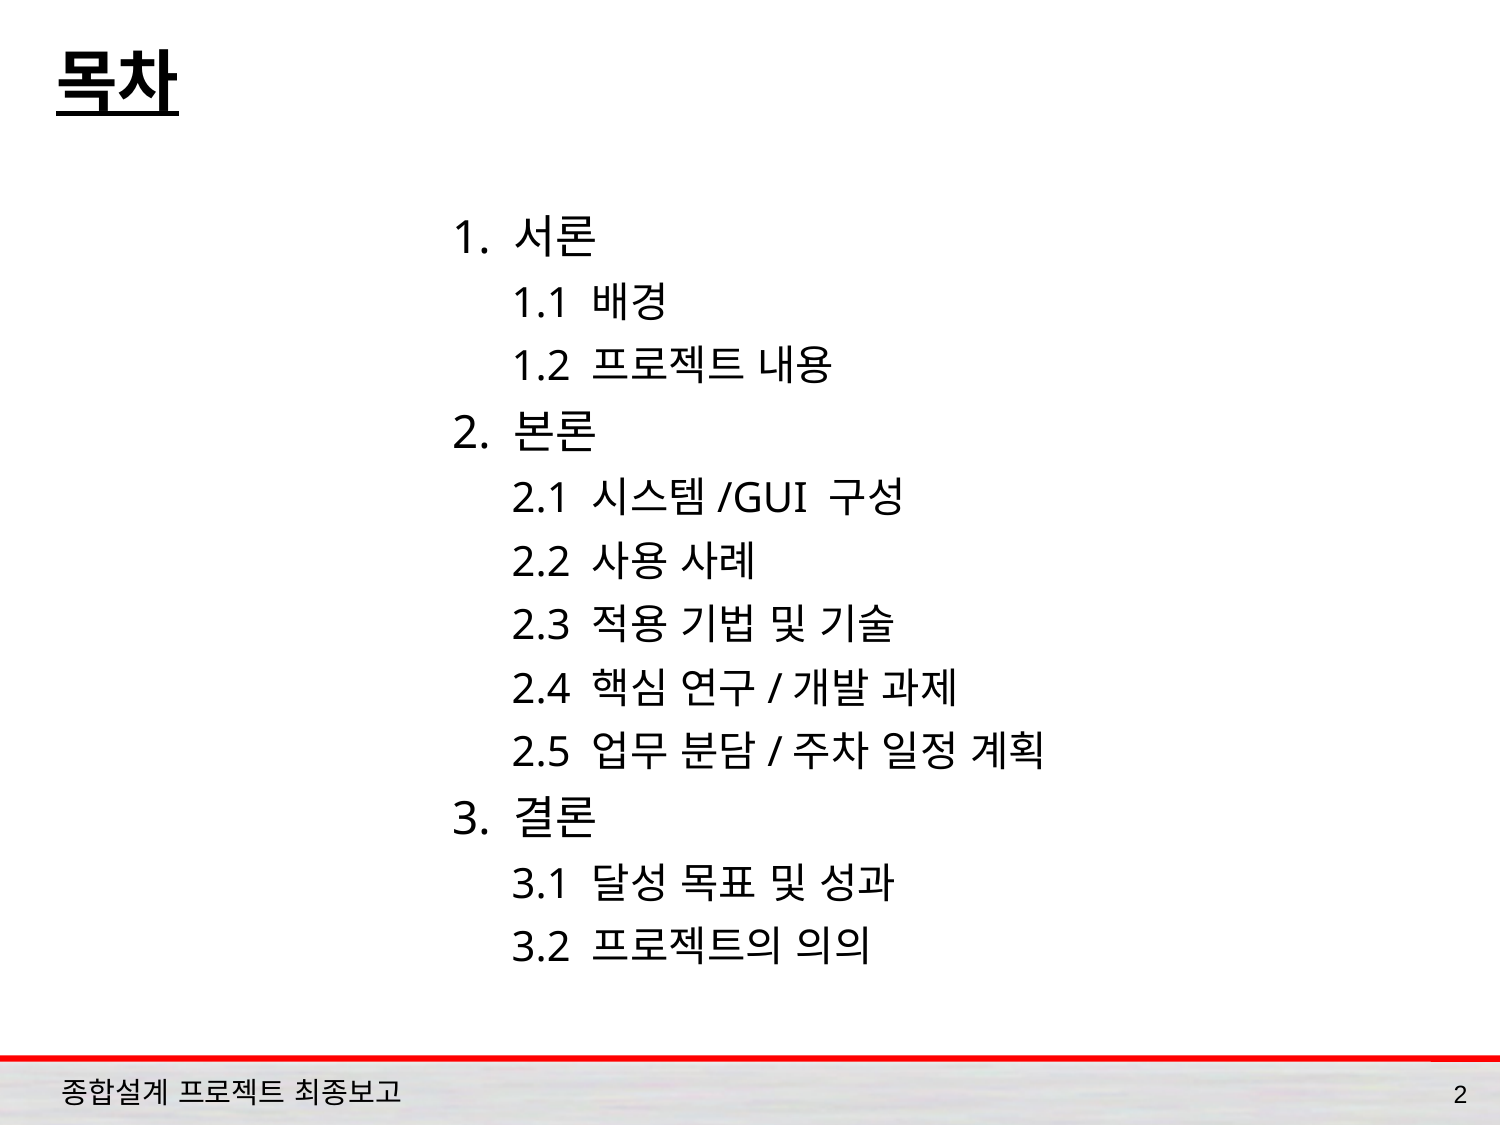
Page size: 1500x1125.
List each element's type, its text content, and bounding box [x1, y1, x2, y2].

list 1. 서론 1.1 배경 1.2 프로젝트 내용 2. 본론 2.1 시스템/GUI 구성 2.2 사용 사례 2.3 적용 기법 및 기술 2.4 핵심 연구/개발 과제 2.5 업무 분담/주차 일정 계획 3. 결론 3.1 달성 목표 및 성과 3.2 프로젝트의 의의 [64, 184, 1436, 988]
title 목차 [41, 32, 1459, 126]
picture [0, 1062, 1500, 1125]
